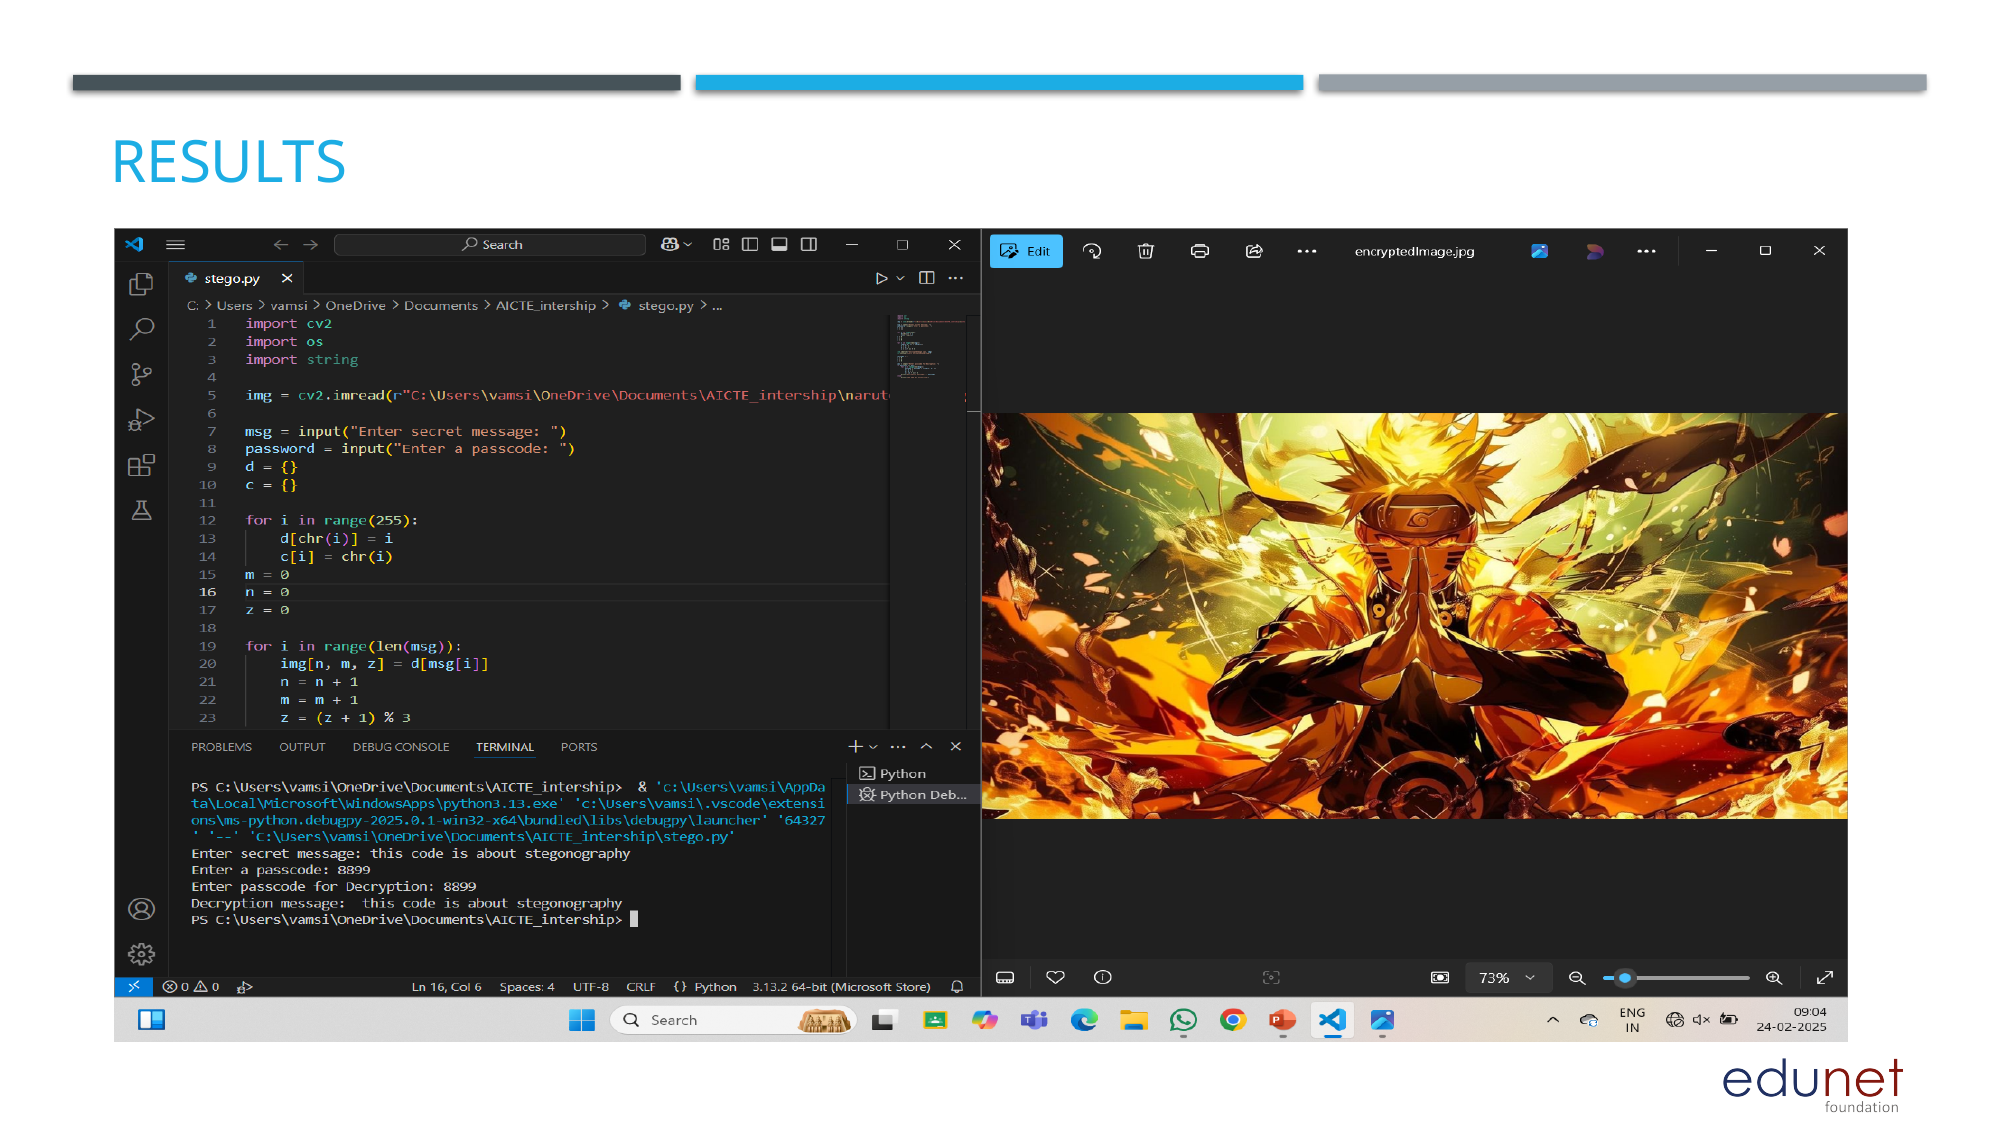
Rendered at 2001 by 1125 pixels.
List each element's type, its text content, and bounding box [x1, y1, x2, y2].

picture [1719, 1056, 1905, 1116]
title Results [95, 115, 1905, 203]
picture [113, 227, 1848, 1043]
